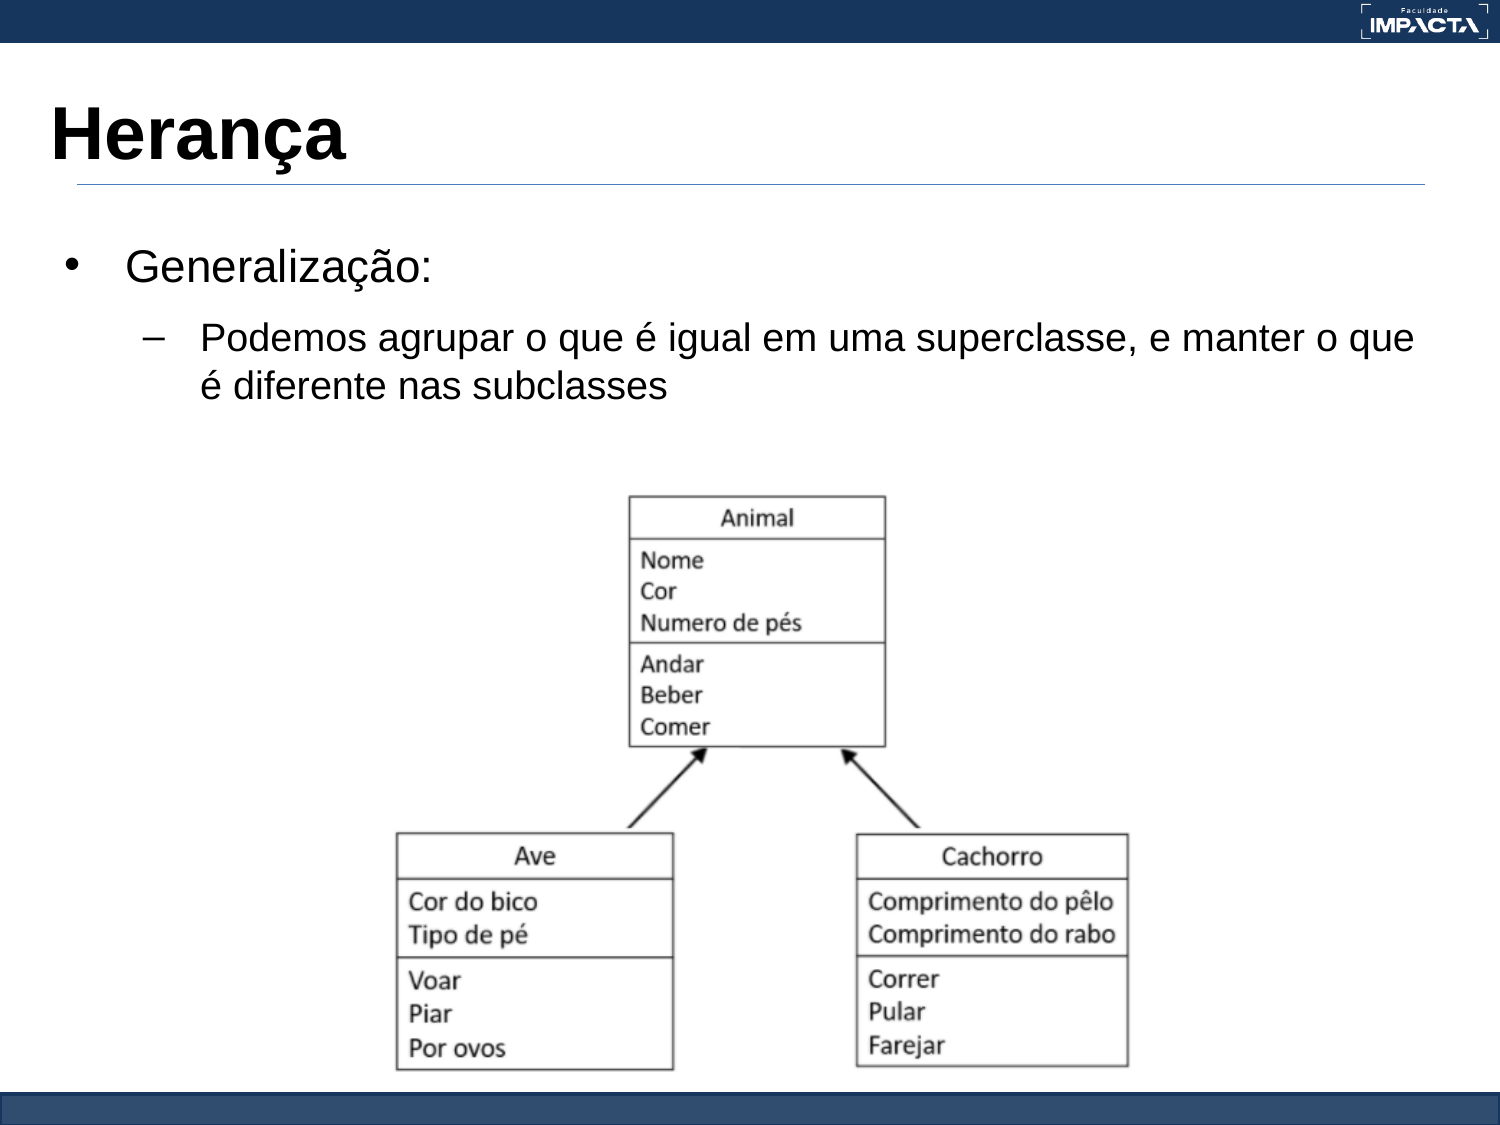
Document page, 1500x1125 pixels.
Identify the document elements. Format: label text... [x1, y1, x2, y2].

list Generalização: Podemos agrupar o que é igual em uma superclasse, e manter o que é diferente nas subclasses [35, 221, 1441, 464]
title Herança [35, 41, 1465, 218]
picture [1354, 0, 1495, 43]
picture [386, 491, 1142, 1079]
